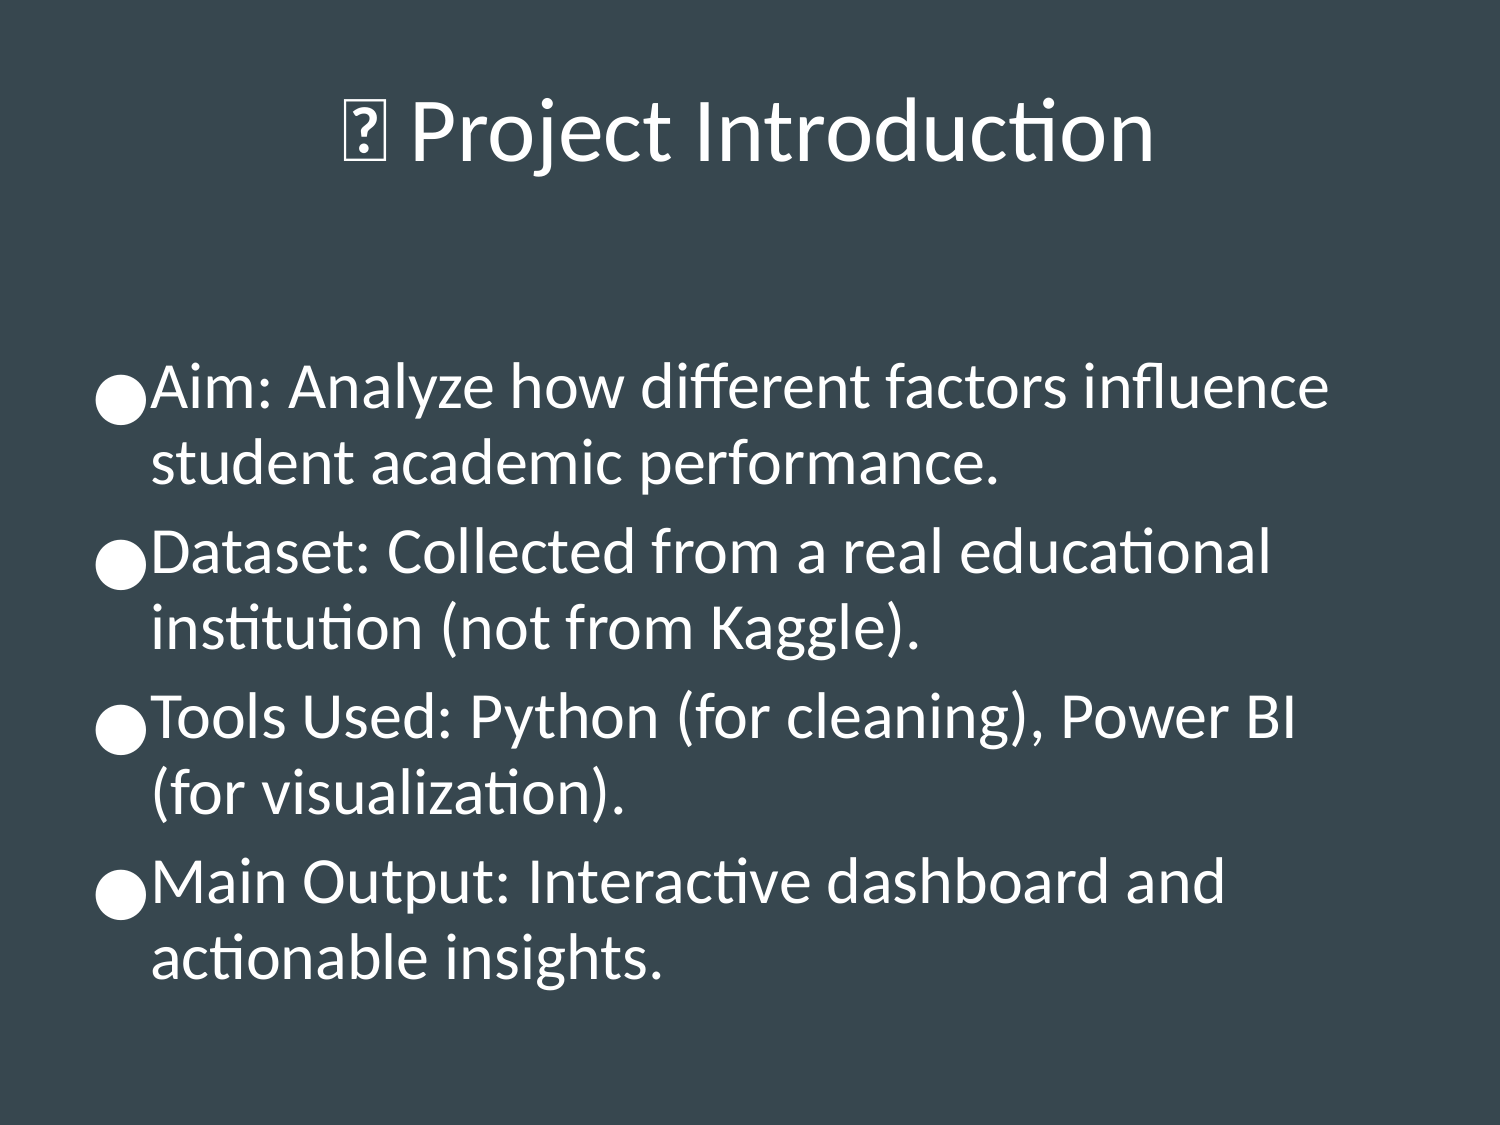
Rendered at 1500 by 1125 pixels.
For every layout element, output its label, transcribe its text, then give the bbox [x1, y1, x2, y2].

list Aim: Analyze how different factors influence student academic performance. Dataset: Collected from a real educational institution (not from Kaggle). Tools Used: Python (for cleaning), Power BI (for visualization). Main Output: Interactive dashboard and actionable insights. [75, 262, 1425, 1005]
title 🎯 Project Introduction [75, 45, 1425, 233]
